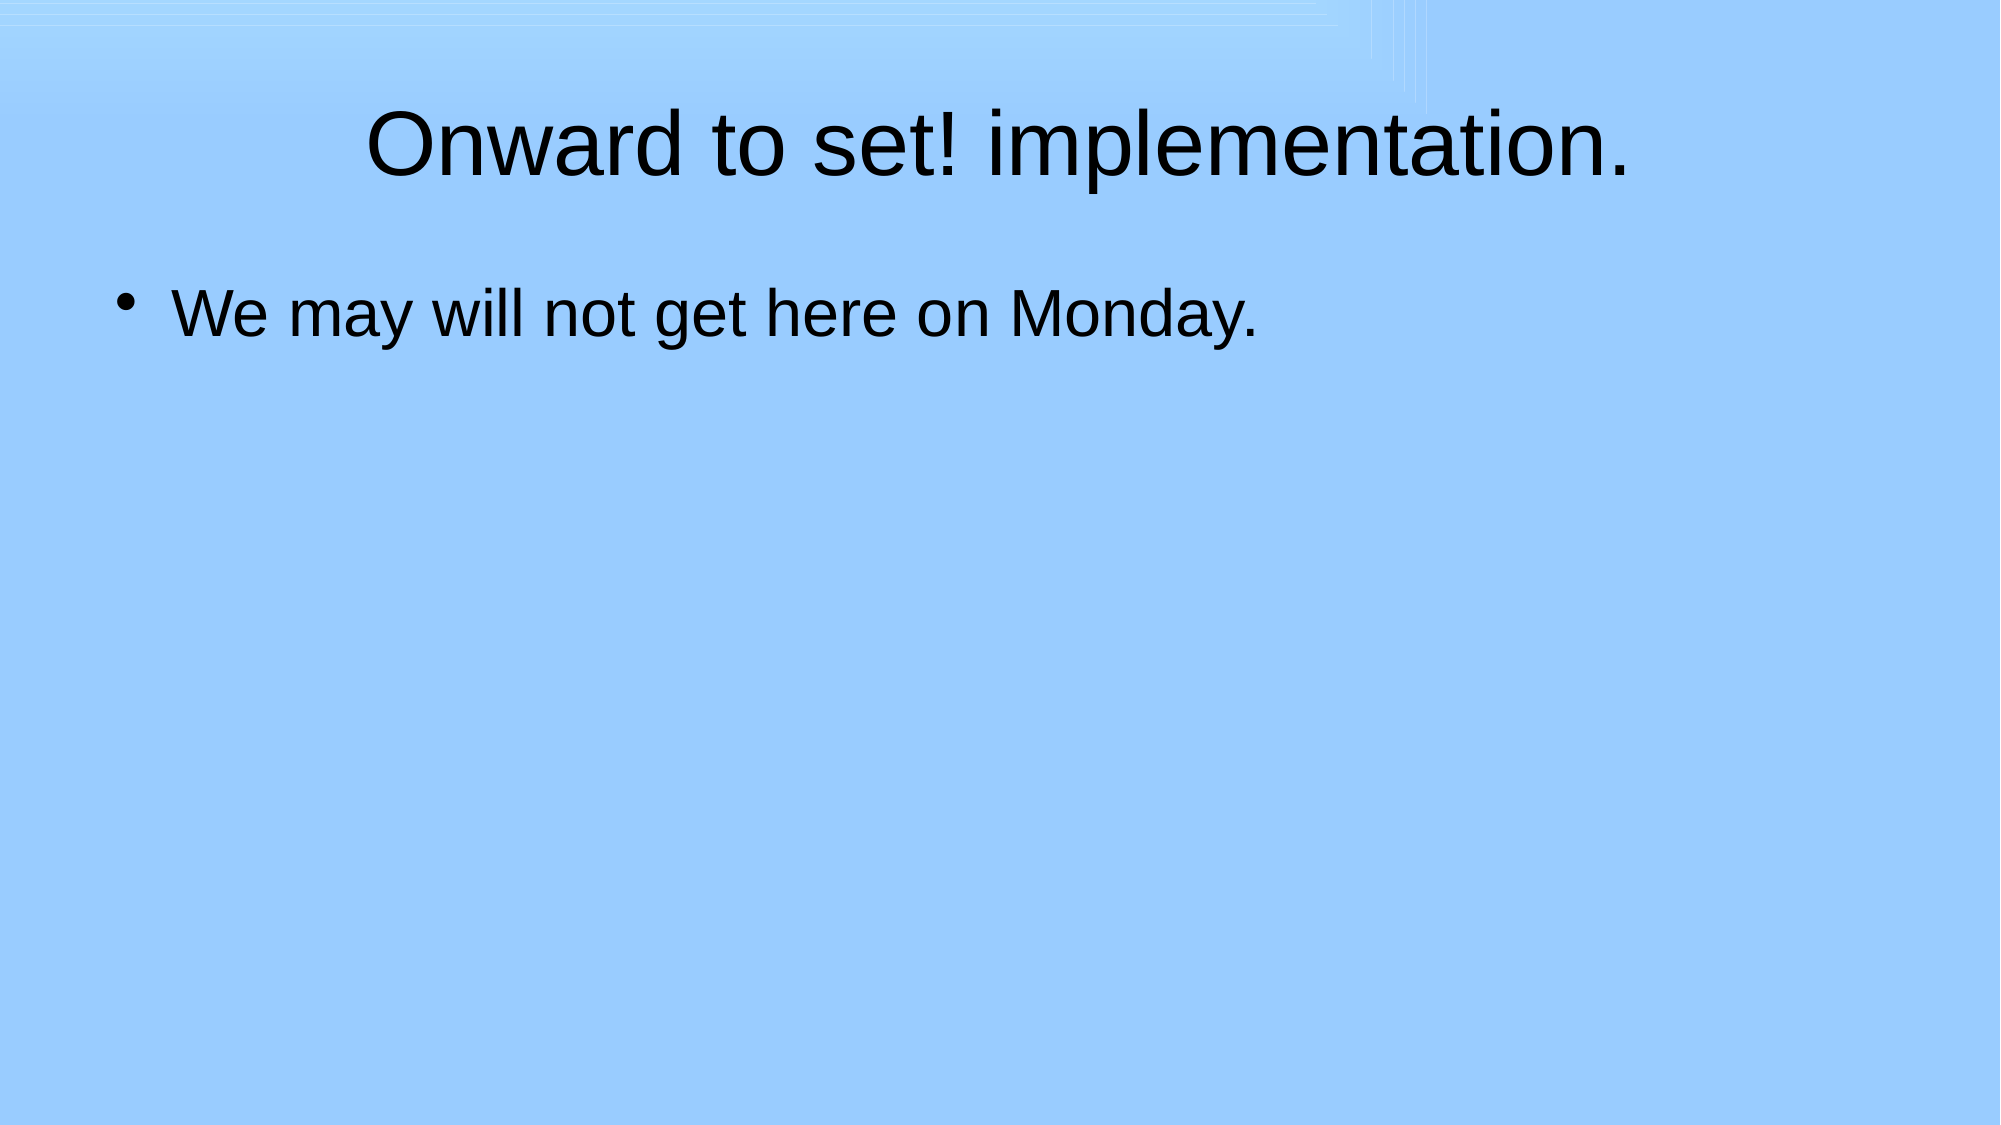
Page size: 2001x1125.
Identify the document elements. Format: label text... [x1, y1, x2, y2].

list We may will not get here on Monday. [99, 262, 1901, 1006]
title Onward to set! implementation. [99, 44, 1901, 233]
